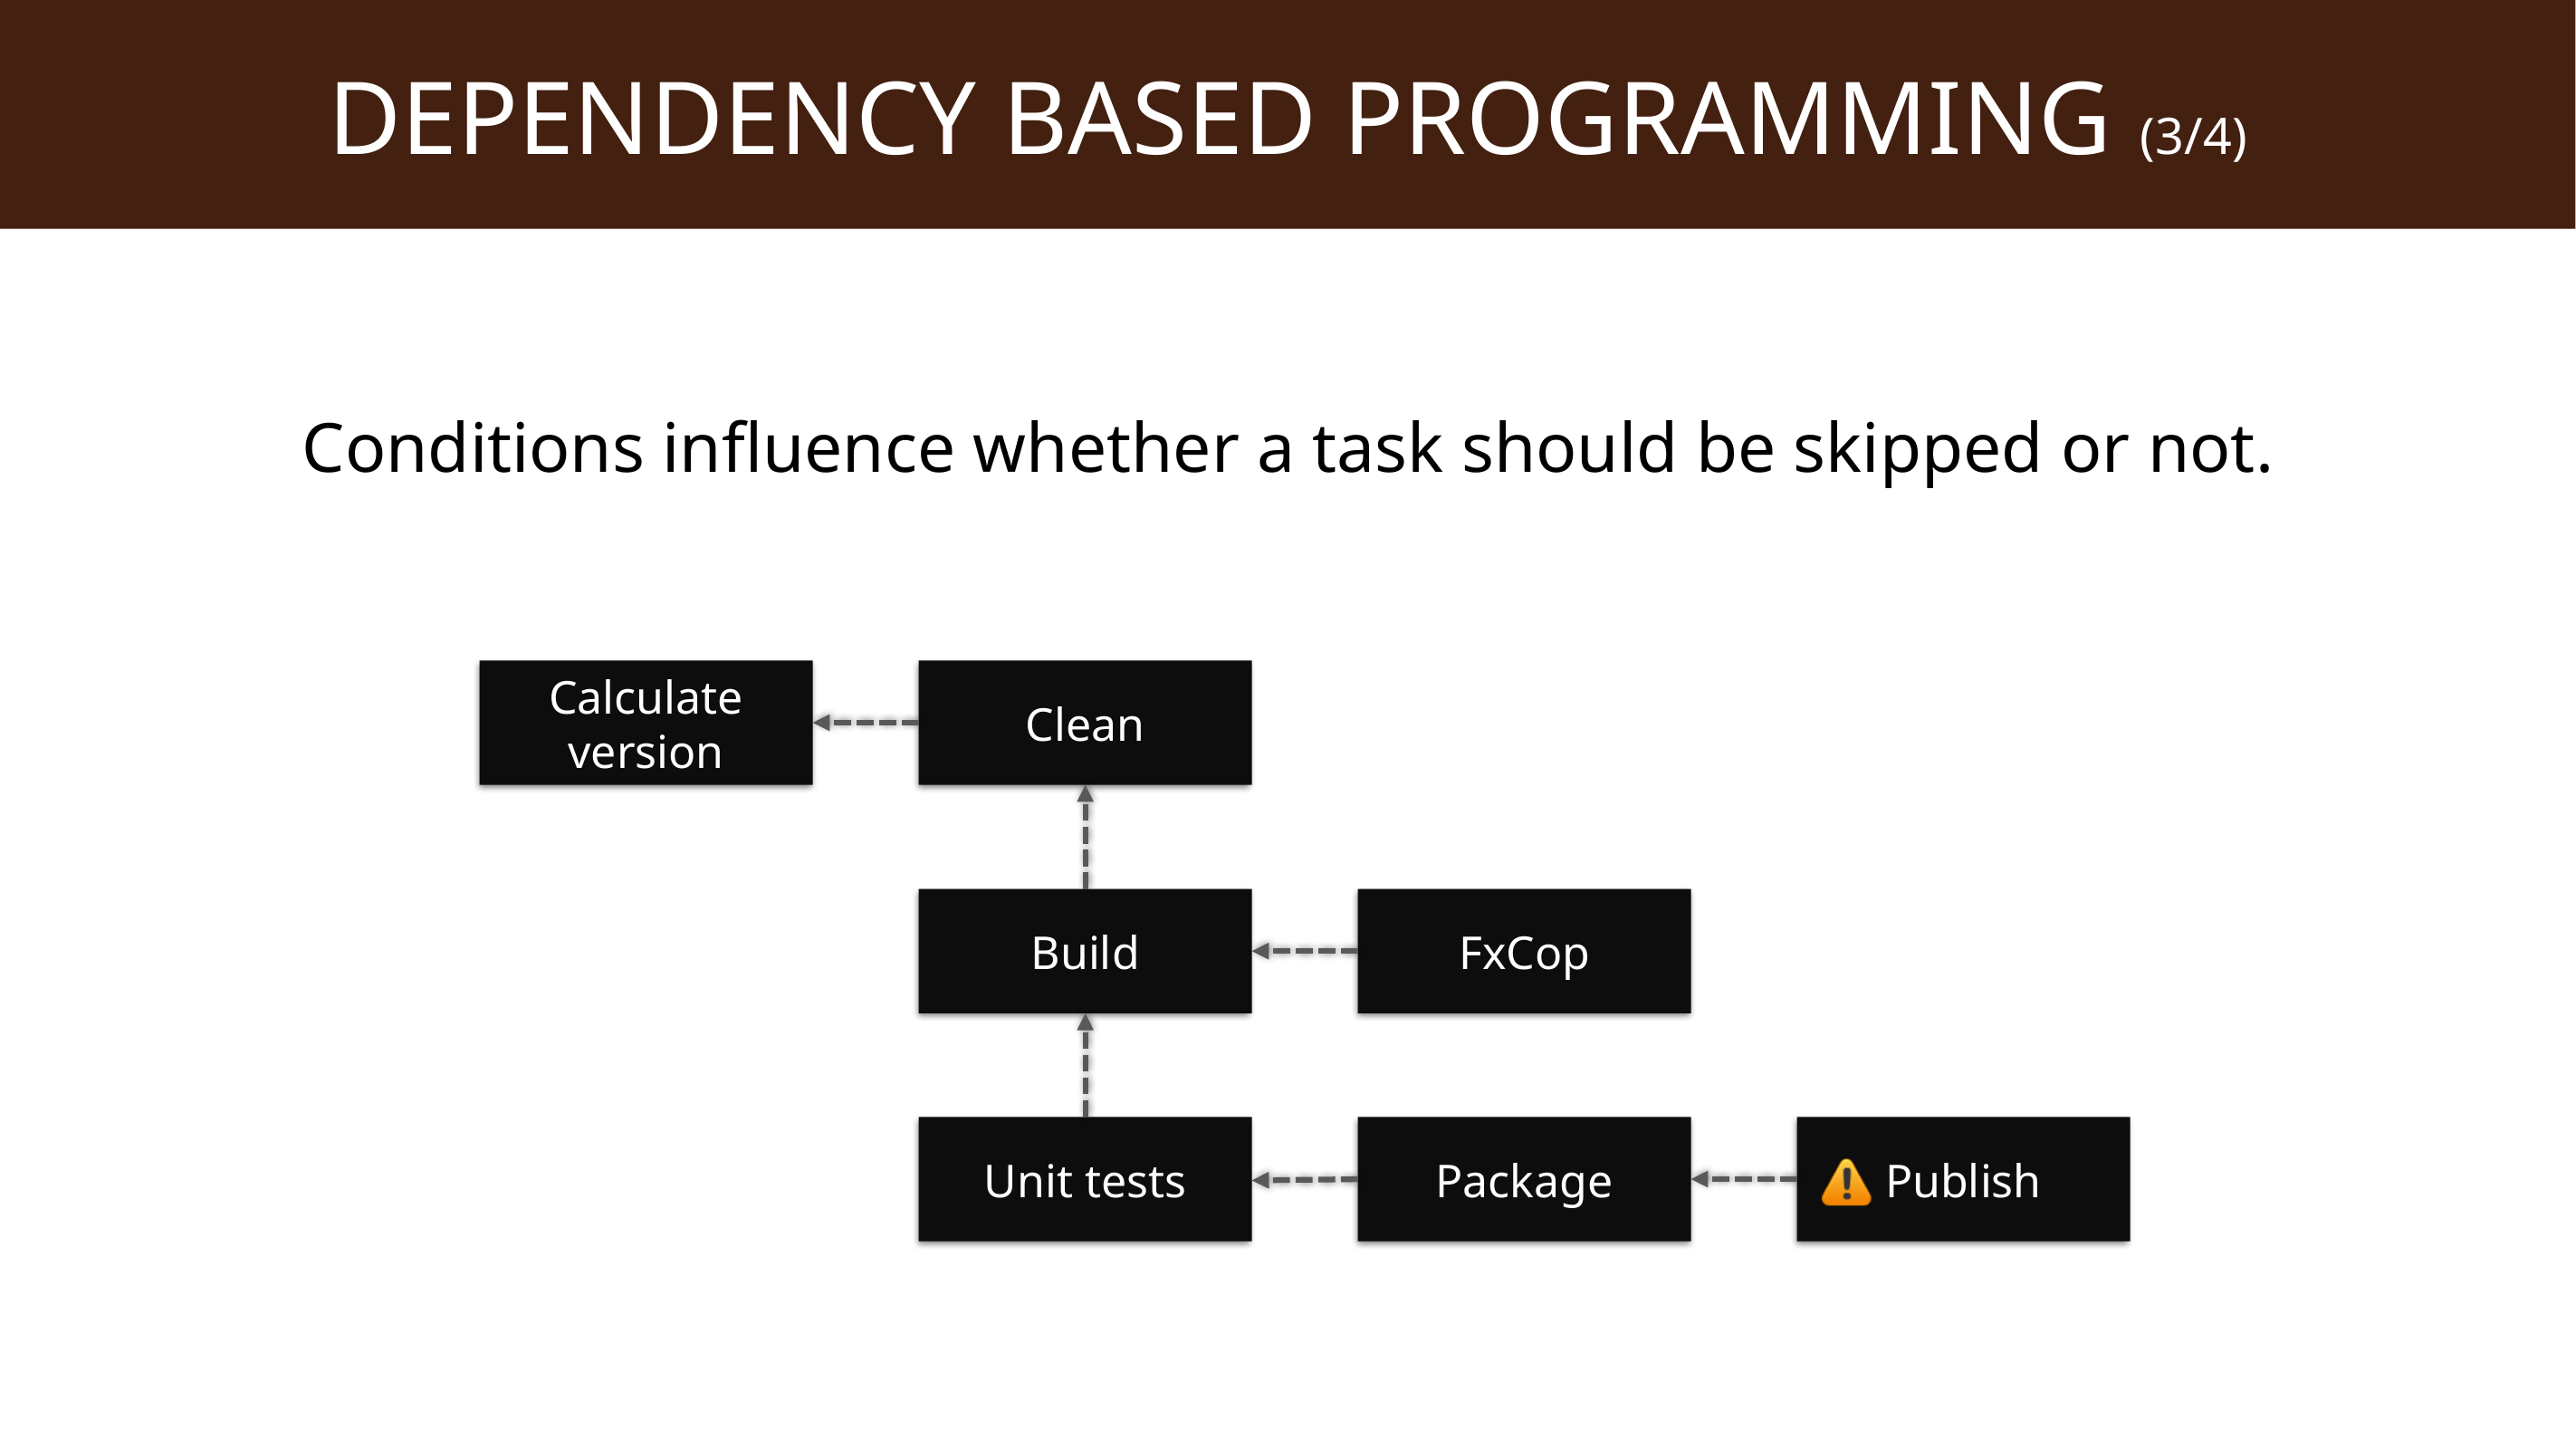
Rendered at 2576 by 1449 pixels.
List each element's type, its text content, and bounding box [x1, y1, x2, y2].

title Dependency based programming (3/4) [0, 0, 2576, 230]
text_box Conditions influence whether a task should be skipped or not. [0, 396, 2576, 494]
text_box Calculate version [479, 660, 813, 785]
text_box Clean [918, 660, 1252, 785]
text_box Build [918, 888, 1252, 1013]
text_box Package [1357, 1117, 1691, 1242]
picture [1818, 1154, 1875, 1212]
text_box Publish [1796, 1117, 2131, 1242]
text_box FxCop [1357, 888, 1691, 1013]
text_box Unit tests [918, 1117, 1252, 1242]
